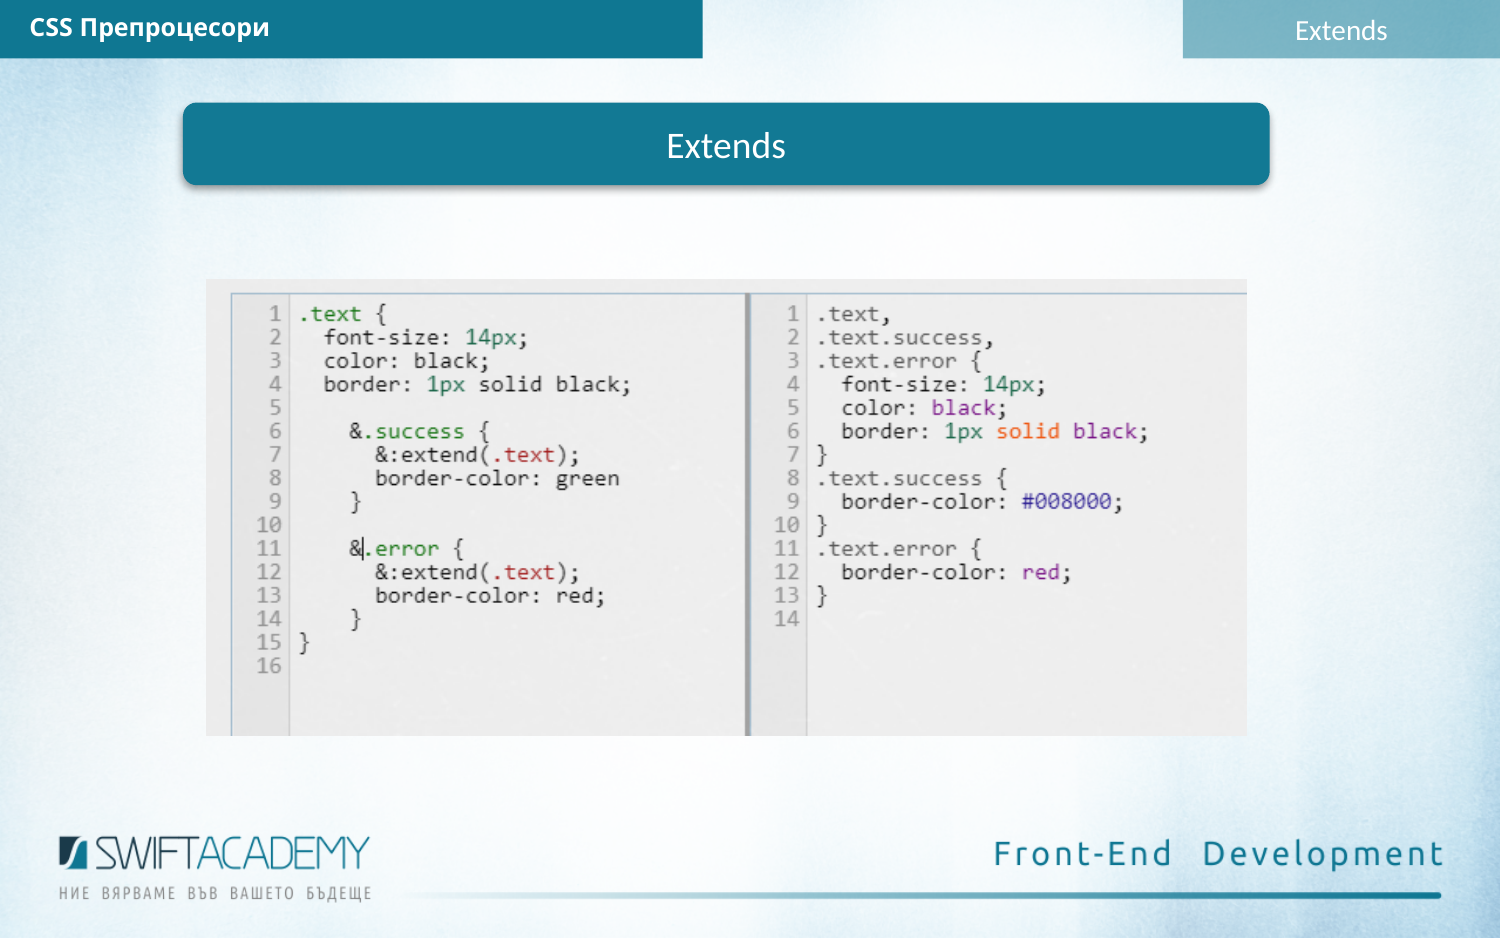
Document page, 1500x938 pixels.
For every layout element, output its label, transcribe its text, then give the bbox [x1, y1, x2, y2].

text_box CSS Препроцесори [14, 4, 691, 49]
picture [0, 0, 1500, 938]
text_box Extends [181, 101, 1271, 187]
text_box Extends [1182, 0, 1500, 59]
text_box [0, 0, 704, 59]
